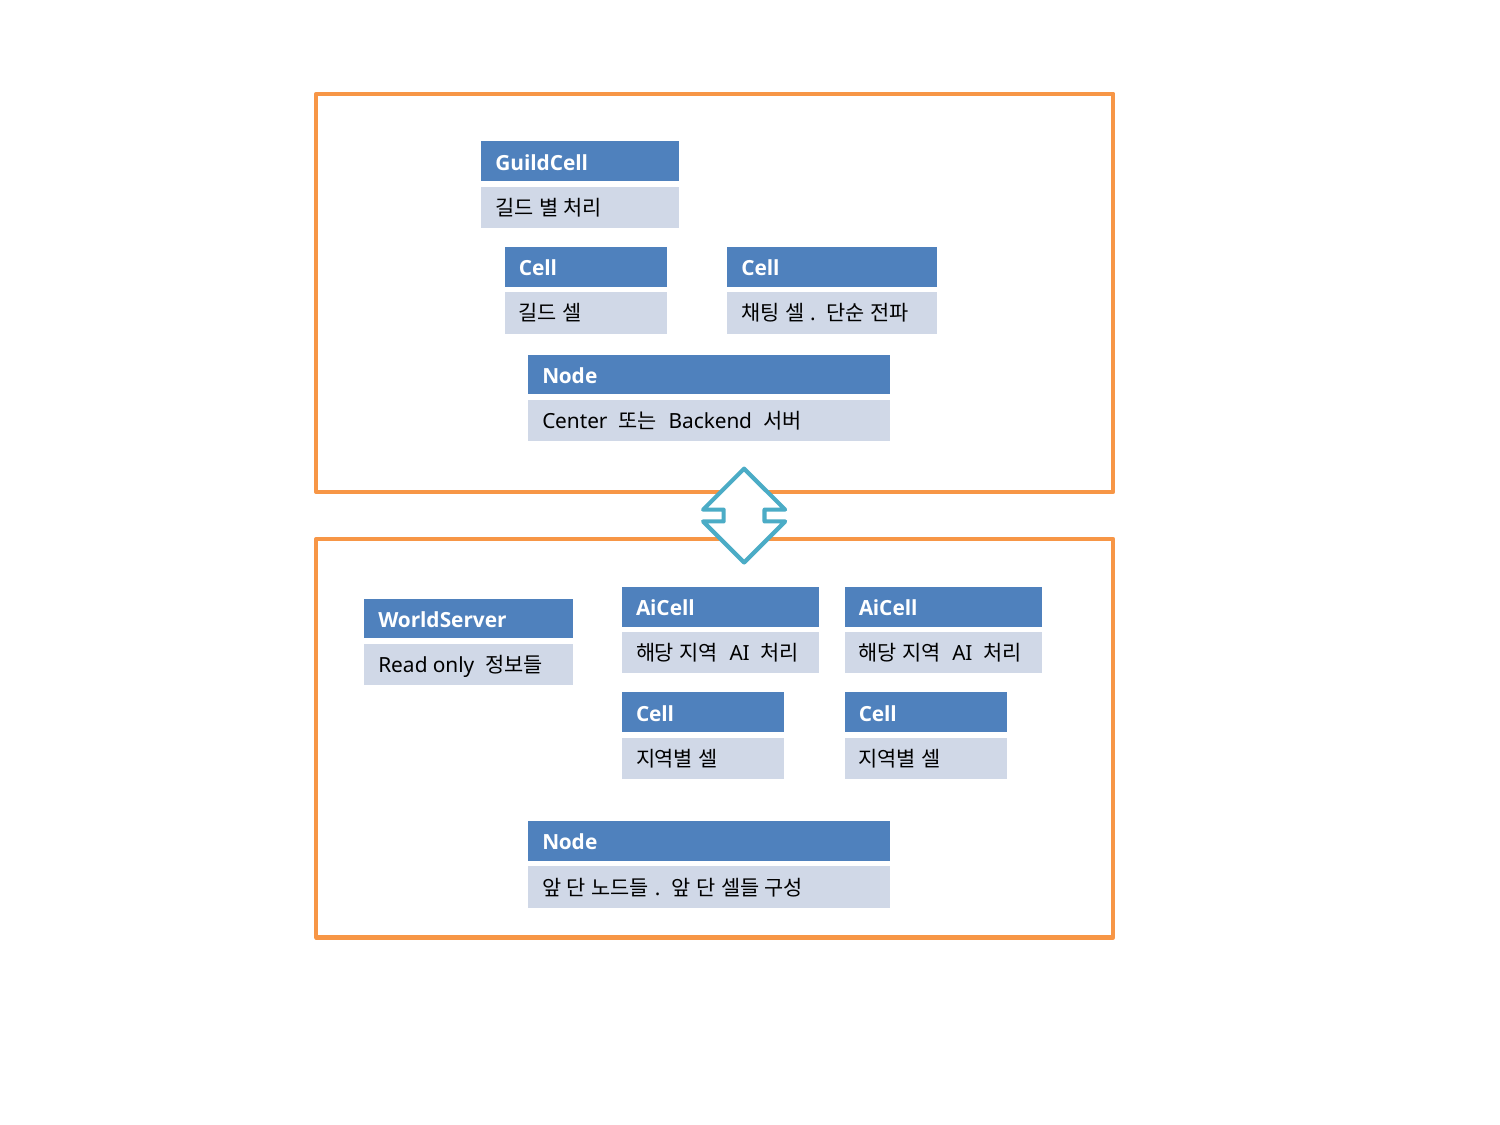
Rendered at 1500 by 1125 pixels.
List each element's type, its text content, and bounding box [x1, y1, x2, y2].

table_header Cell [845, 692, 1007, 732]
table_header Cell [505, 247, 667, 287]
table_header Node [528, 355, 890, 394]
table_header AiCell [845, 587, 1042, 627]
table_cell 길드 셀 [505, 292, 667, 334]
table_header Node [528, 821, 890, 861]
table_header Cell [727, 247, 937, 287]
table_cell 지역별 셀 [845, 738, 1007, 779]
table_cell 길드 별 처리 [481, 187, 679, 228]
table_cell 지역별 셀 [622, 738, 784, 779]
table_header GuildCell [481, 141, 679, 181]
table_header WorldServer [364, 599, 573, 638]
table_cell Center 또는 Backend 서버 [528, 400, 890, 441]
table_cell Read only 정보들 [364, 644, 573, 685]
table_header Cell [622, 692, 784, 732]
table_cell 채팅 셀. 단순 전파 [727, 292, 937, 334]
table_cell 해당 지역 AI 처리 [622, 632, 819, 673]
table_cell 앞 단 노드들. 앞 단 셀들 구성 [528, 866, 890, 908]
table_header AiCell [622, 587, 819, 627]
table_cell 해당 지역 AI 처리 [845, 632, 1042, 673]
text_box [314, 92, 1115, 494]
text_box [314, 537, 1115, 940]
text_box [701, 466, 788, 565]
